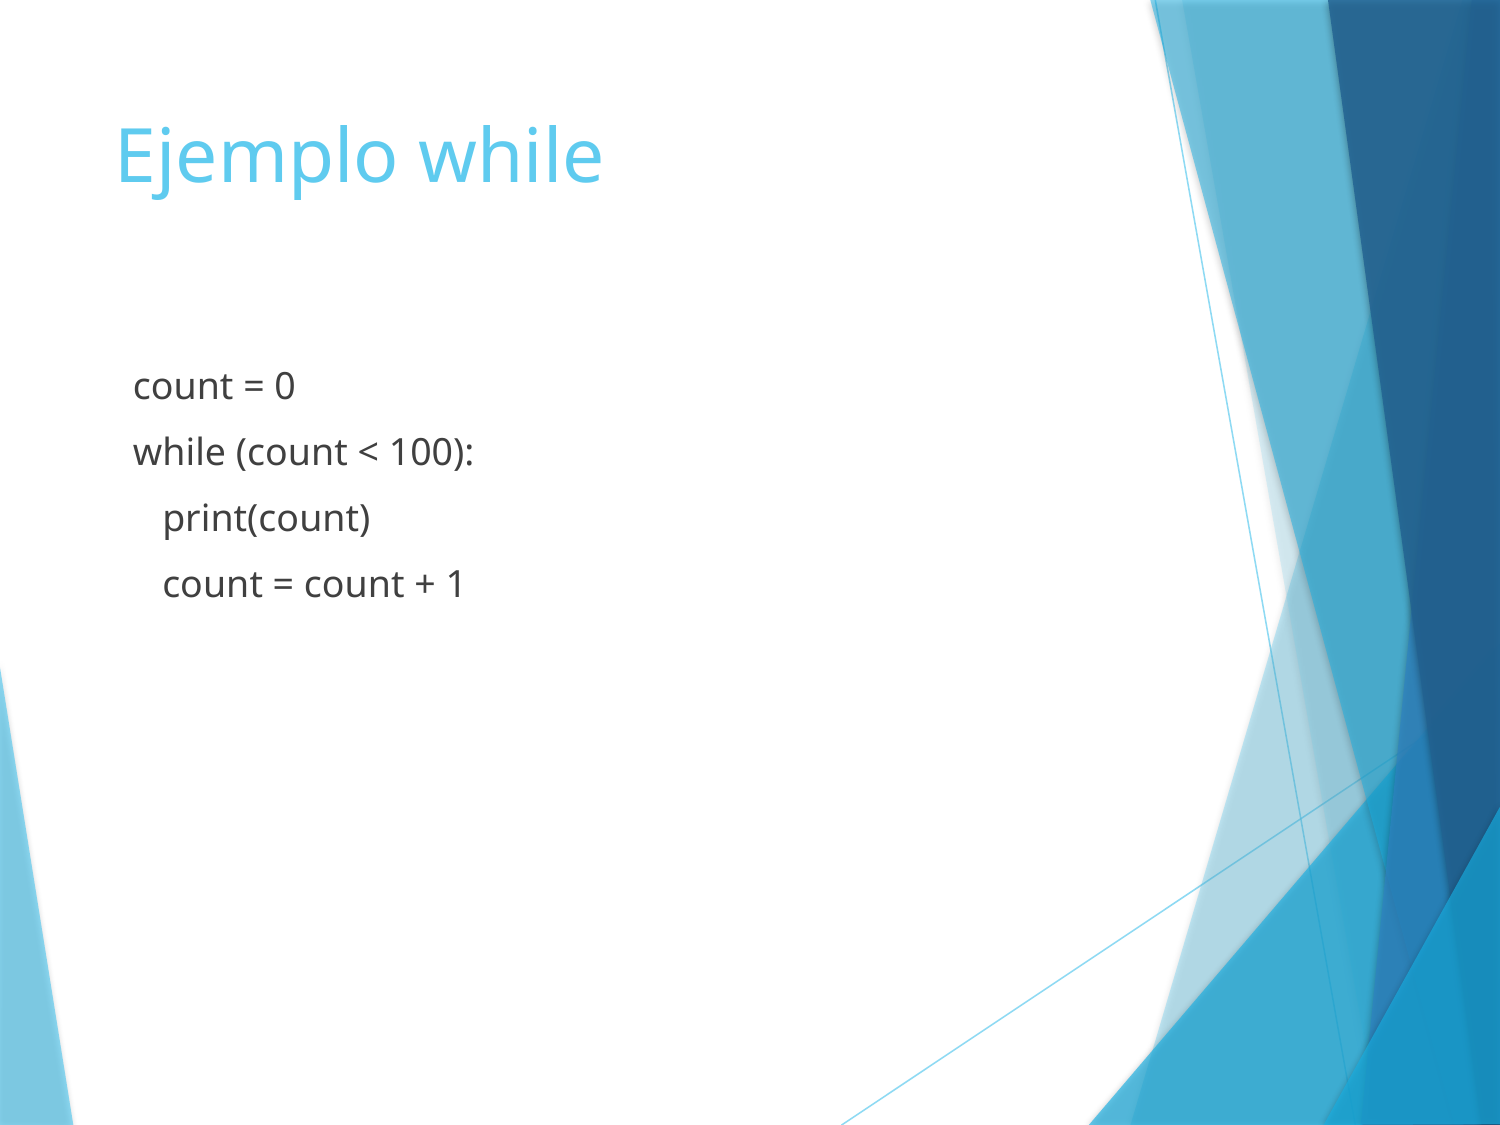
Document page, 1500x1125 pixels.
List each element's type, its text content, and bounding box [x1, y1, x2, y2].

list count = 0 while (count < 100): print(count) count = count + 1 [99, 354, 1142, 992]
title Ejemplo while [99, 99, 1142, 317]
